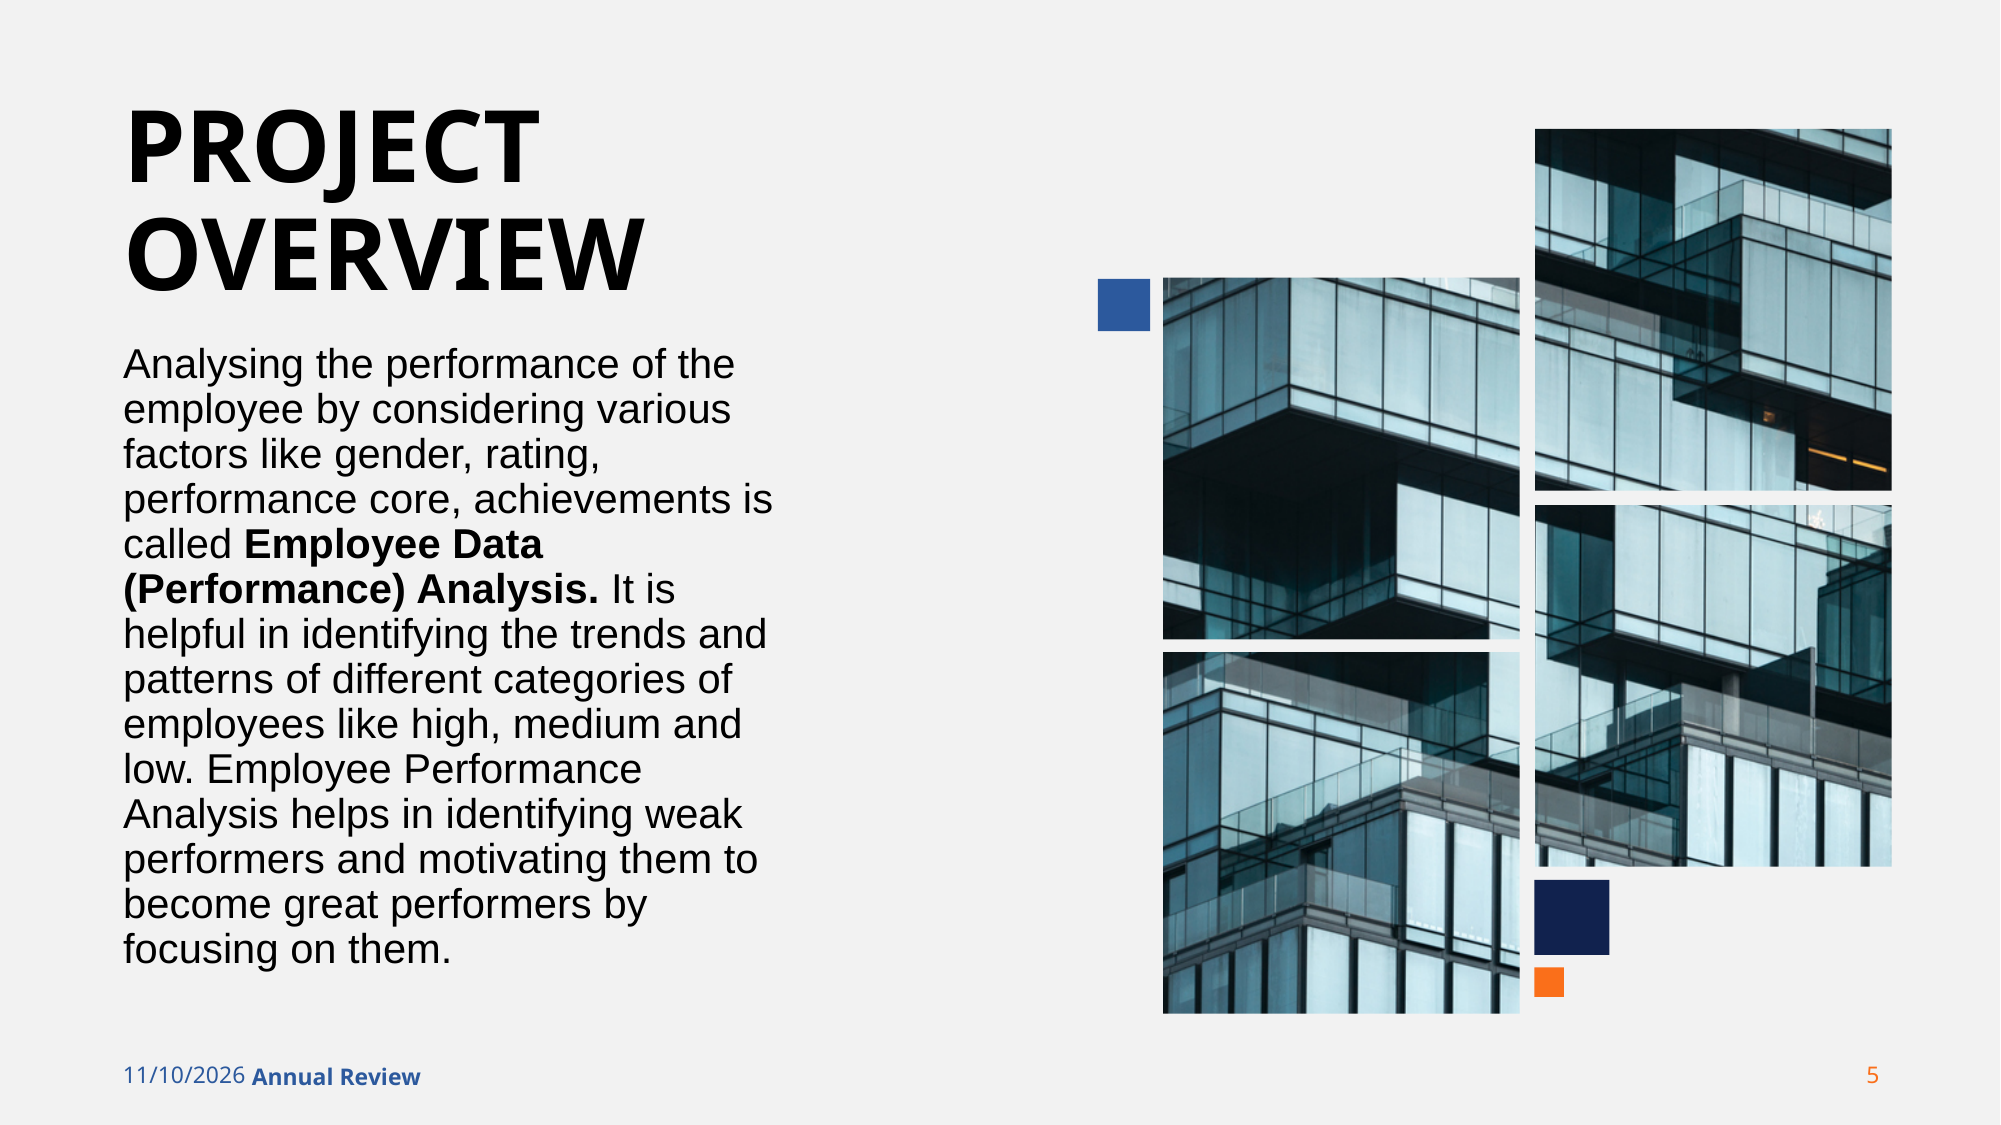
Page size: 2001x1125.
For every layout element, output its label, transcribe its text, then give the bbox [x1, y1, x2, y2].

picture [1163, 128, 1892, 1014]
title PROJECT OVERVIEW [108, 88, 810, 293]
list Analysing the performance of the employee by considering various factors like gender, rating, performance core, achievements is called Employee Data (Performance) Analysis. It is helpful in identifying the trends and patterns of different categories of employees like high, medium and low. Employee Performance Analysis helps in identifying weak performers and motivating them to become great performers by focusing on them. [108, 335, 810, 993]
